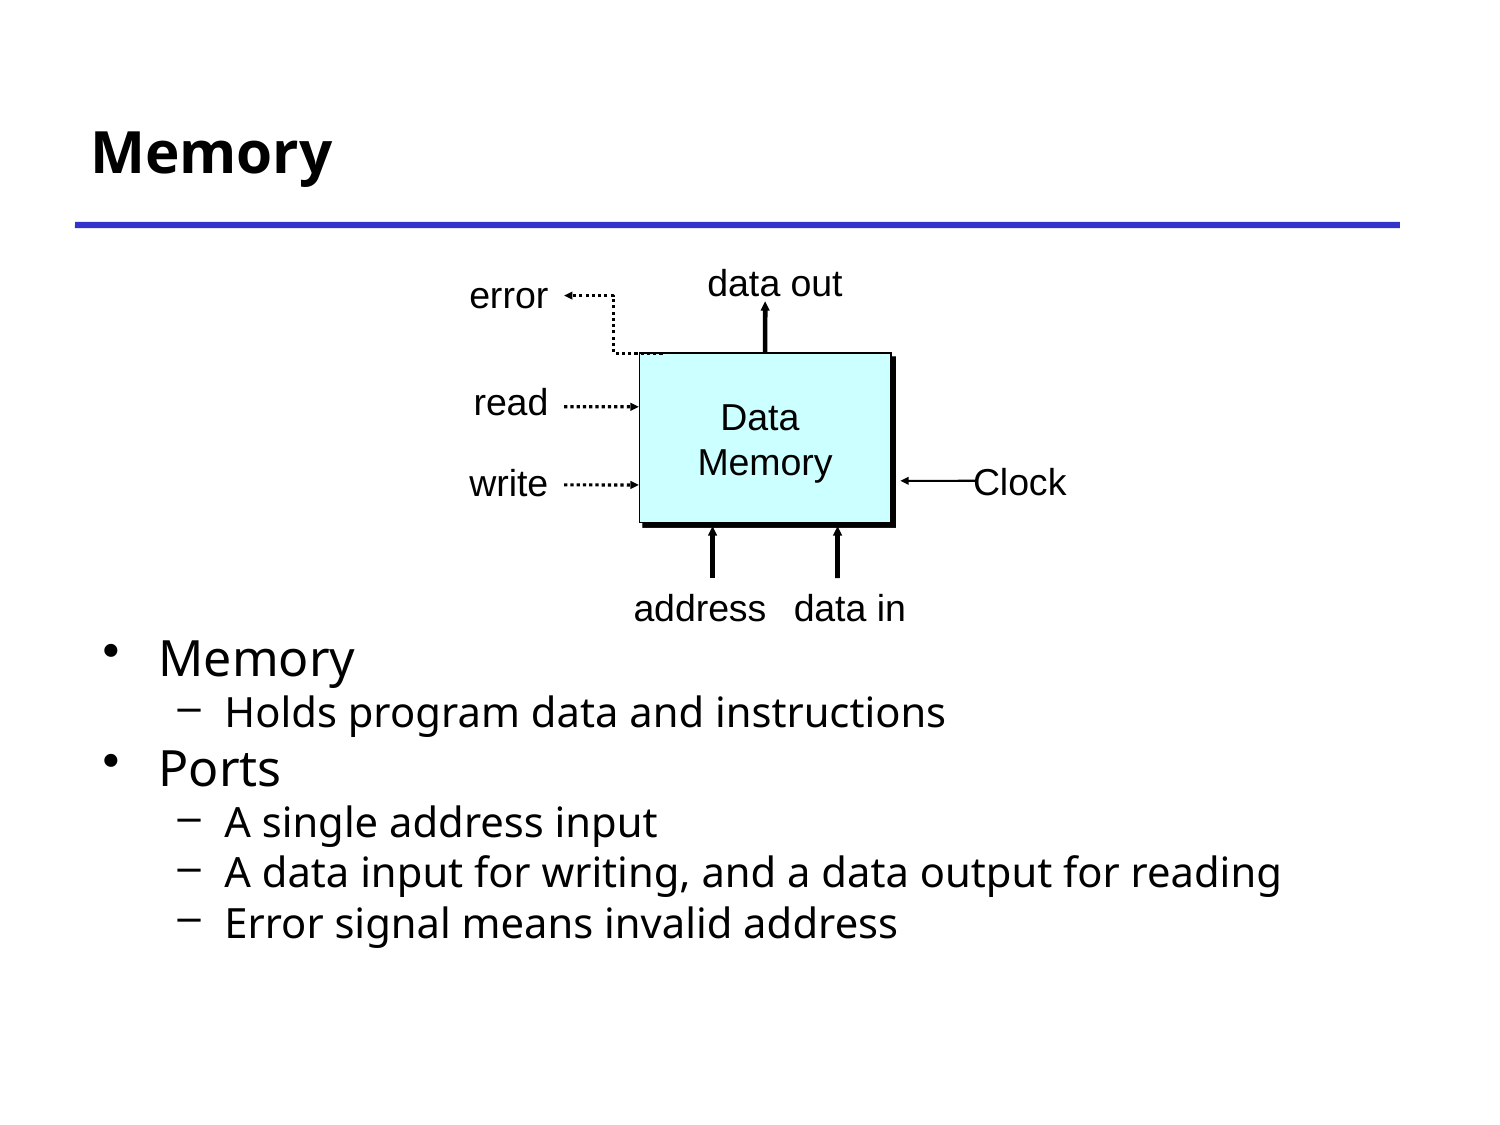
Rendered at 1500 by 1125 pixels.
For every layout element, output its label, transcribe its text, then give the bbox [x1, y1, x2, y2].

title Memory [75, 75, 1400, 225]
list Memory Holds program data and instructions Ports A single address input A data input for writing, and a data output for reading Error signal means invalid address [87, 618, 1450, 1075]
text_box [499, 249, 1076, 638]
